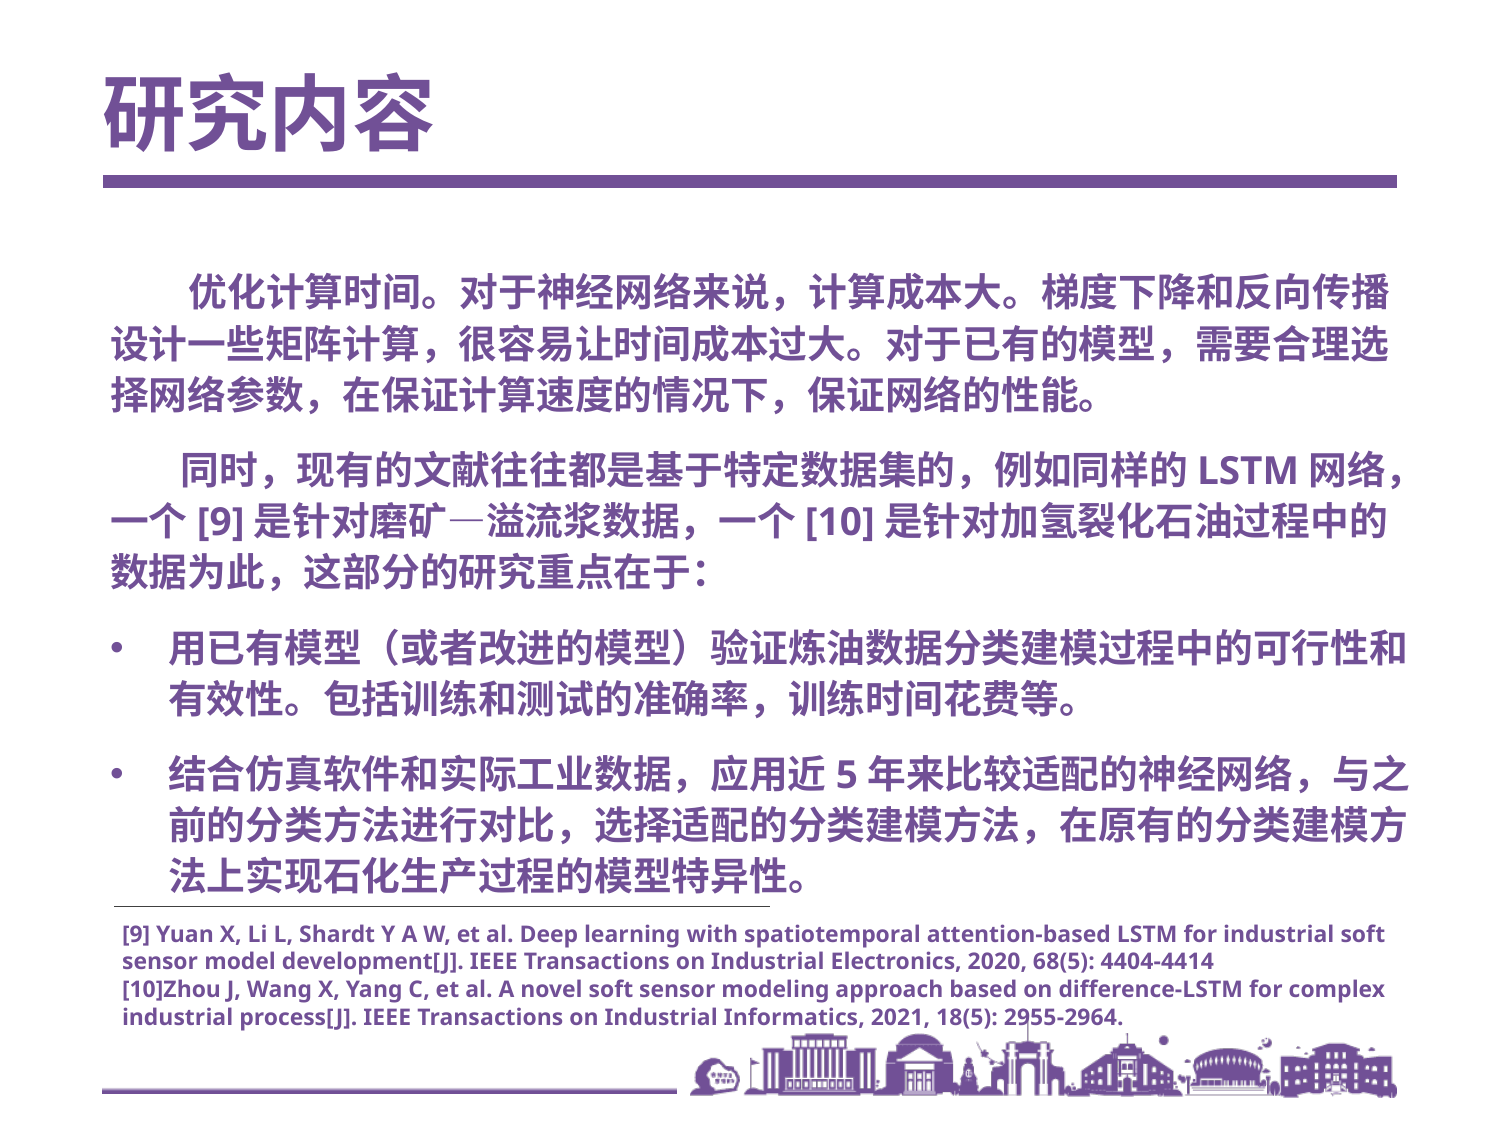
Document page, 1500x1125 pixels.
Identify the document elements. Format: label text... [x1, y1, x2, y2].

picture [102, 1087, 677, 1094]
text_box [9] Yuan X, Li L, Shardt Y A W, et al. Deep learning with spatiotemporal attention-based LSTM for industrial soft sensor model development[J]. IEEE Transactions on Industrial Electronics, 2020, 68(5): 4404-4414 [10]Zhou J, Wang X, Yang C, et al. A novel soft sensor modeling approach based on difference-LSTM for complex industrial process[J]. IEEE Transactions on Industrial Informatics, 2021, 18(5): 2955-2964. [107, 912, 1433, 1064]
title 研究内容 [87, 59, 1433, 176]
picture [103, 176, 1397, 188]
picture [690, 1064, 1397, 1098]
list 优化计算时间。对于神经网络来说，计算成本大。梯度下降和反向传播设计一些矩阵计算，很容易让时间成本过大。对于已有的模型，需要合理选择网络参数，在保证计算速度的情况下，保证网络的性能。 同时，现有的文献往往都是基于特定数据集的，例如同样的LSTM网络，一个[9]是针对磨矿—溢流浆数据，一个[10]是针对加氢裂化石油过程中的数据为此，这部分的研究重点在于： 用已有模型（或者改进的模型）验证炼油数据分类建模过程中的可行性和有效性。包括训练和测试的准确率，训练时间花费等。 结合仿真软件和实际工业数据，应用近5年来比较适配的神经网络，与之前的分类方法进行对比，选择适配的分类建模方法，在原有的分类建模方法上实现石化生产过程的模型特异性。 [95, 250, 1426, 911]
